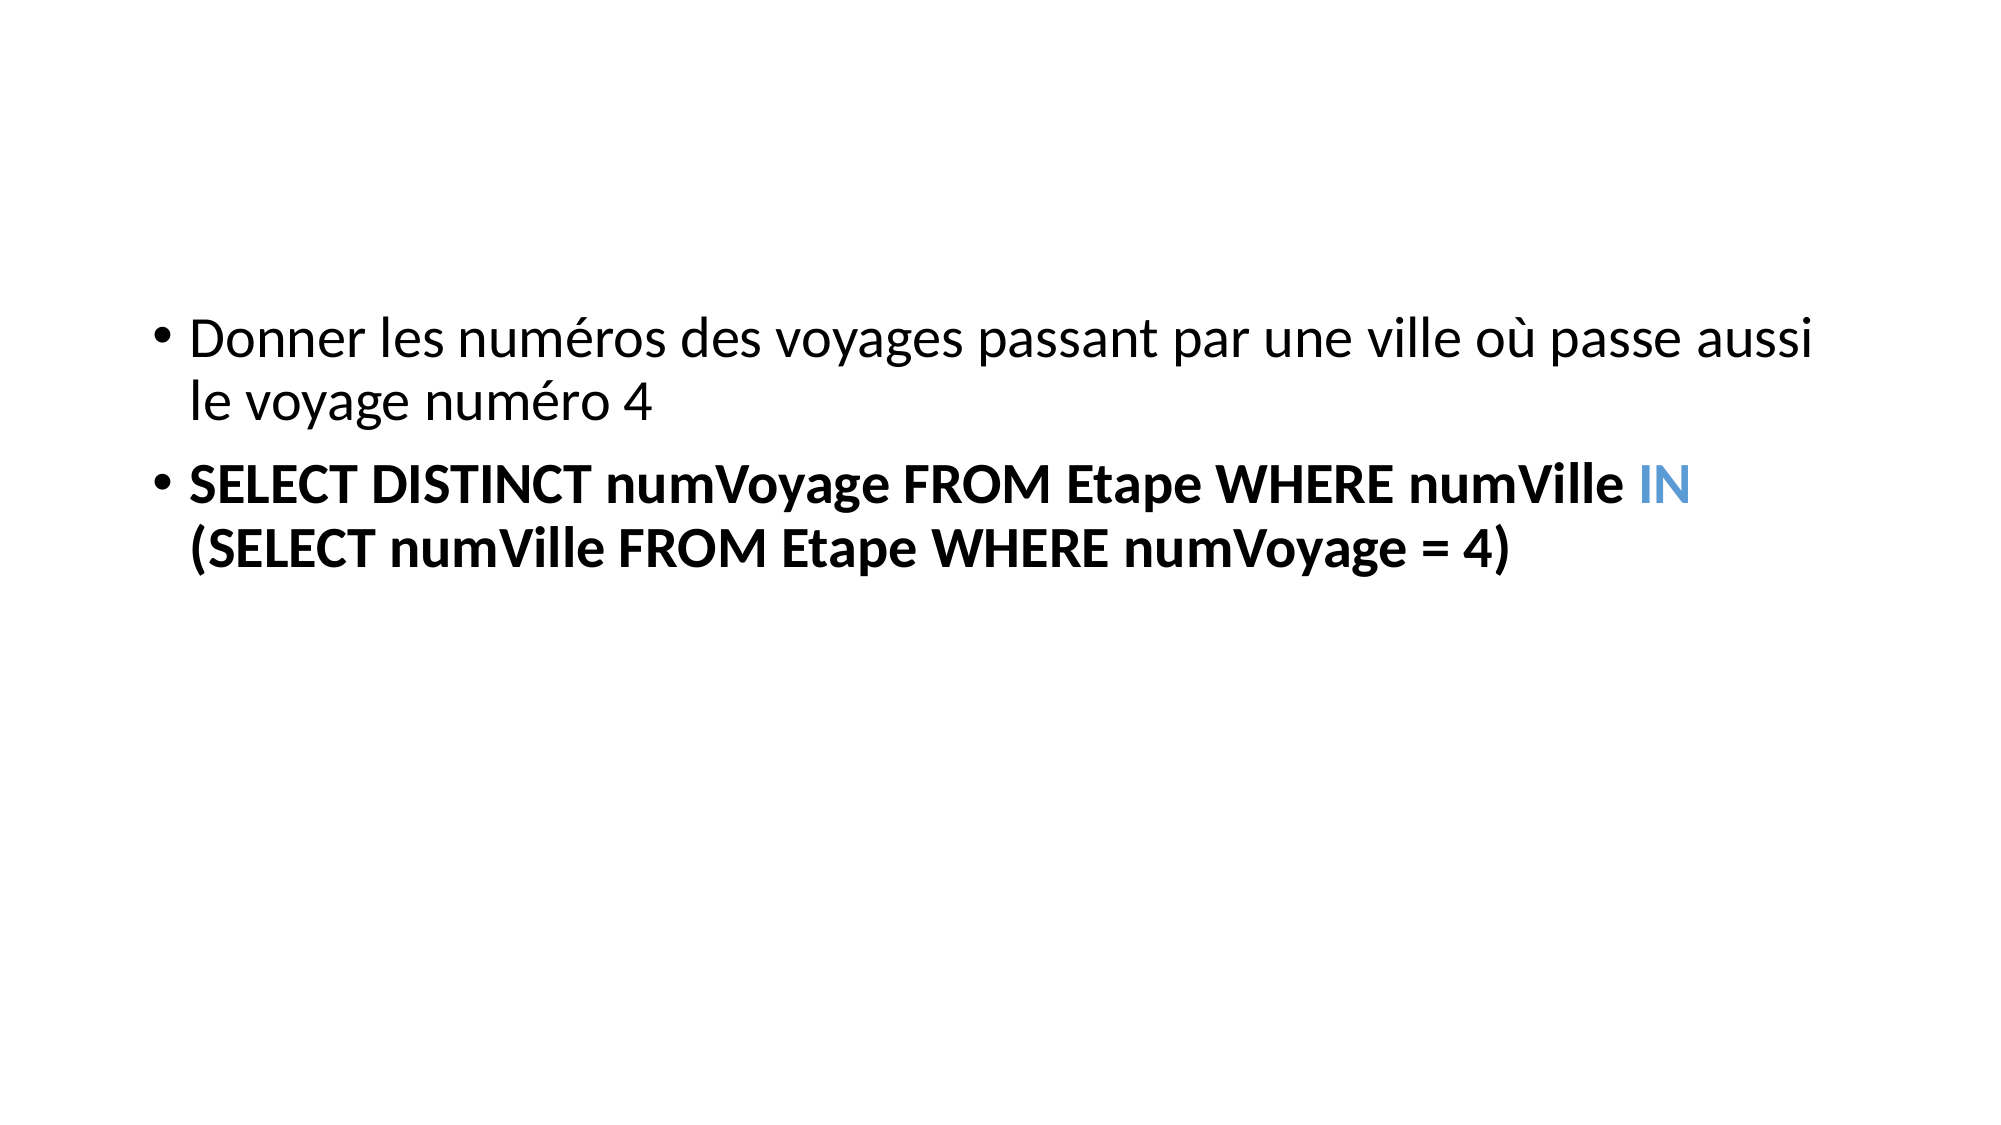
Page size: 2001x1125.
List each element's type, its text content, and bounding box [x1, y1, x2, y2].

list Donner les numéros des voyages passant par une ville où passe aussi le voyage numéro 4 SELECT DISTINCT numVoyage FROM Etape WHERE numVille IN (SELECT numVille FROM Etape WHERE numVoyage = 4) [137, 299, 1863, 1014]
